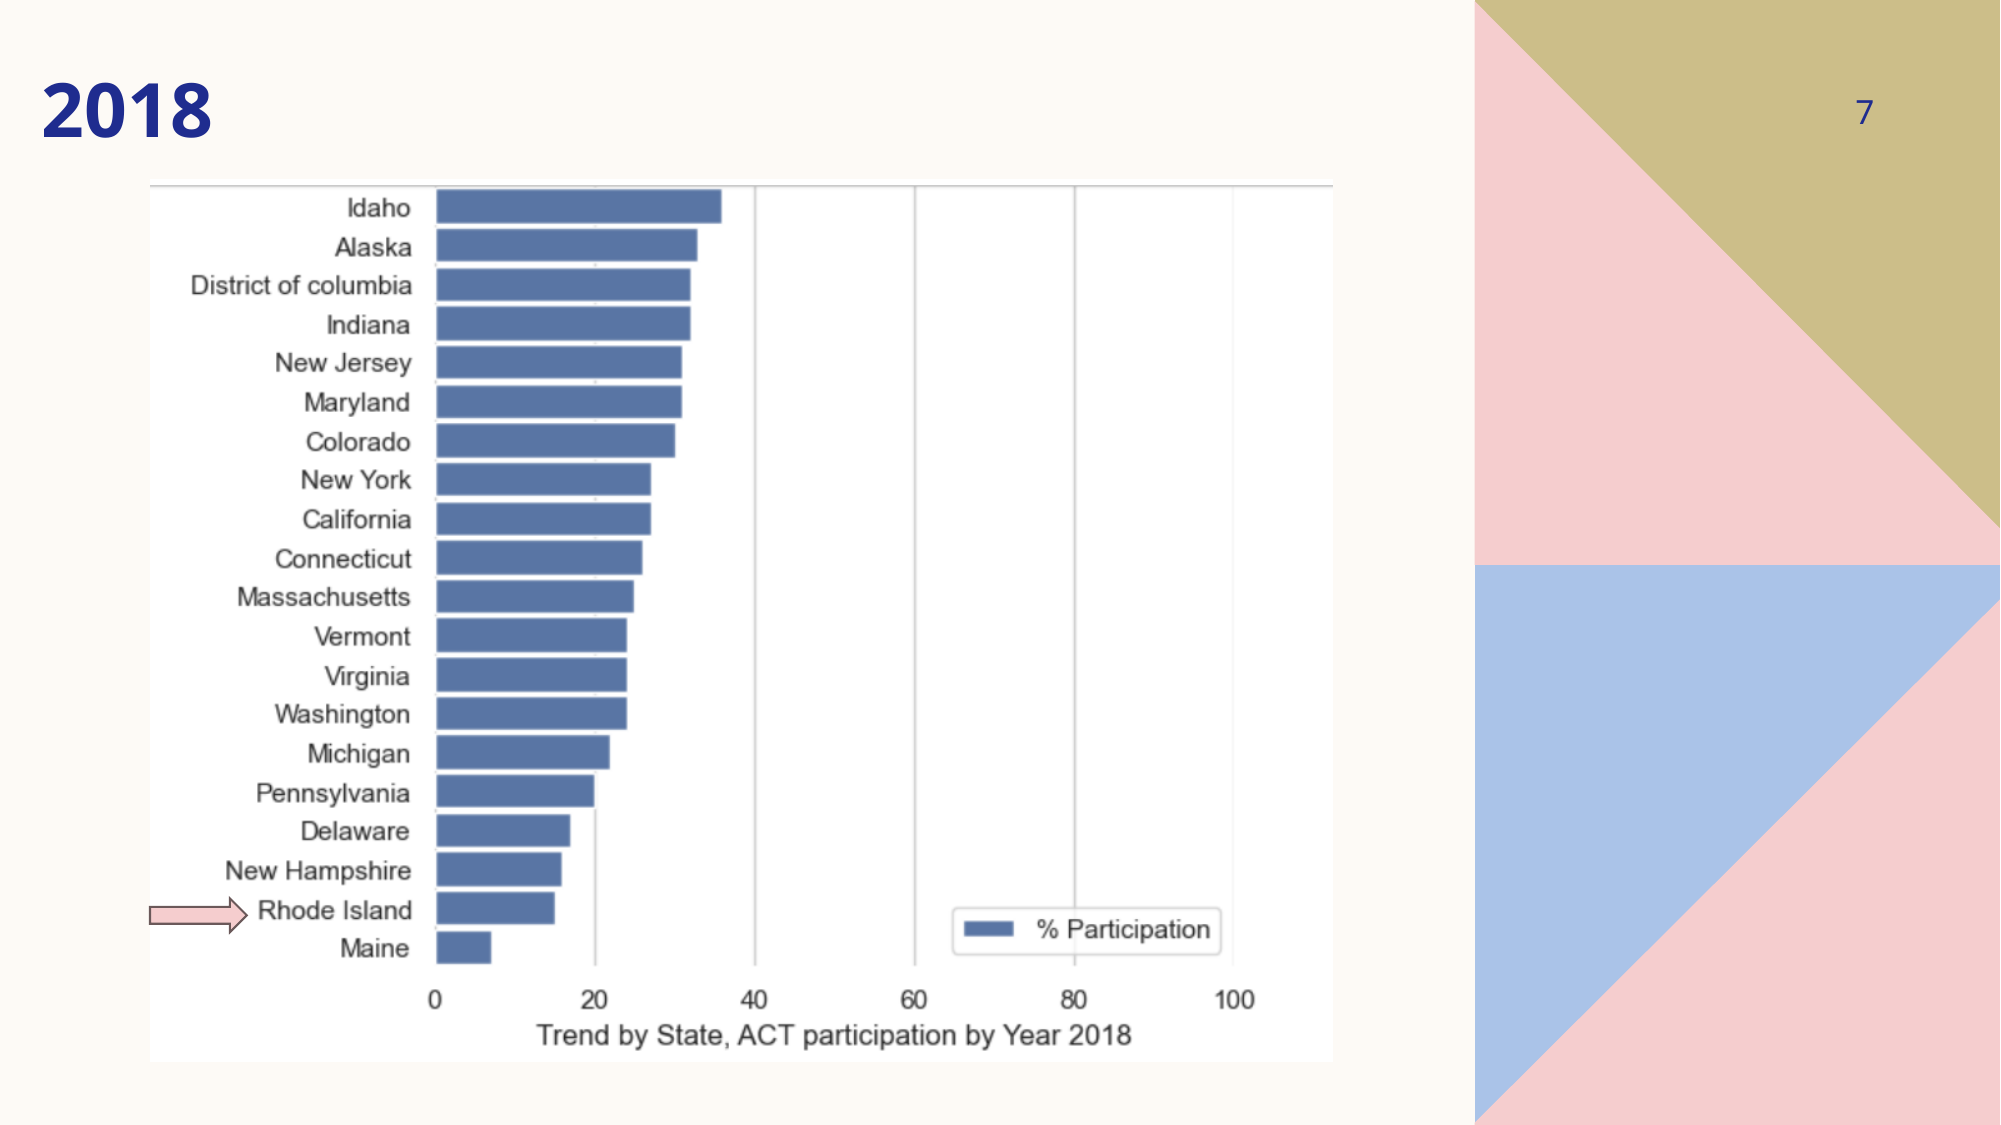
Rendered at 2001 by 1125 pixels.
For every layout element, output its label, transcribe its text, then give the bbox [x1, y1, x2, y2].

picture [149, 179, 1333, 1062]
slide_number 7 [1712, 75, 1875, 153]
title 2018 [26, 27, 1306, 153]
